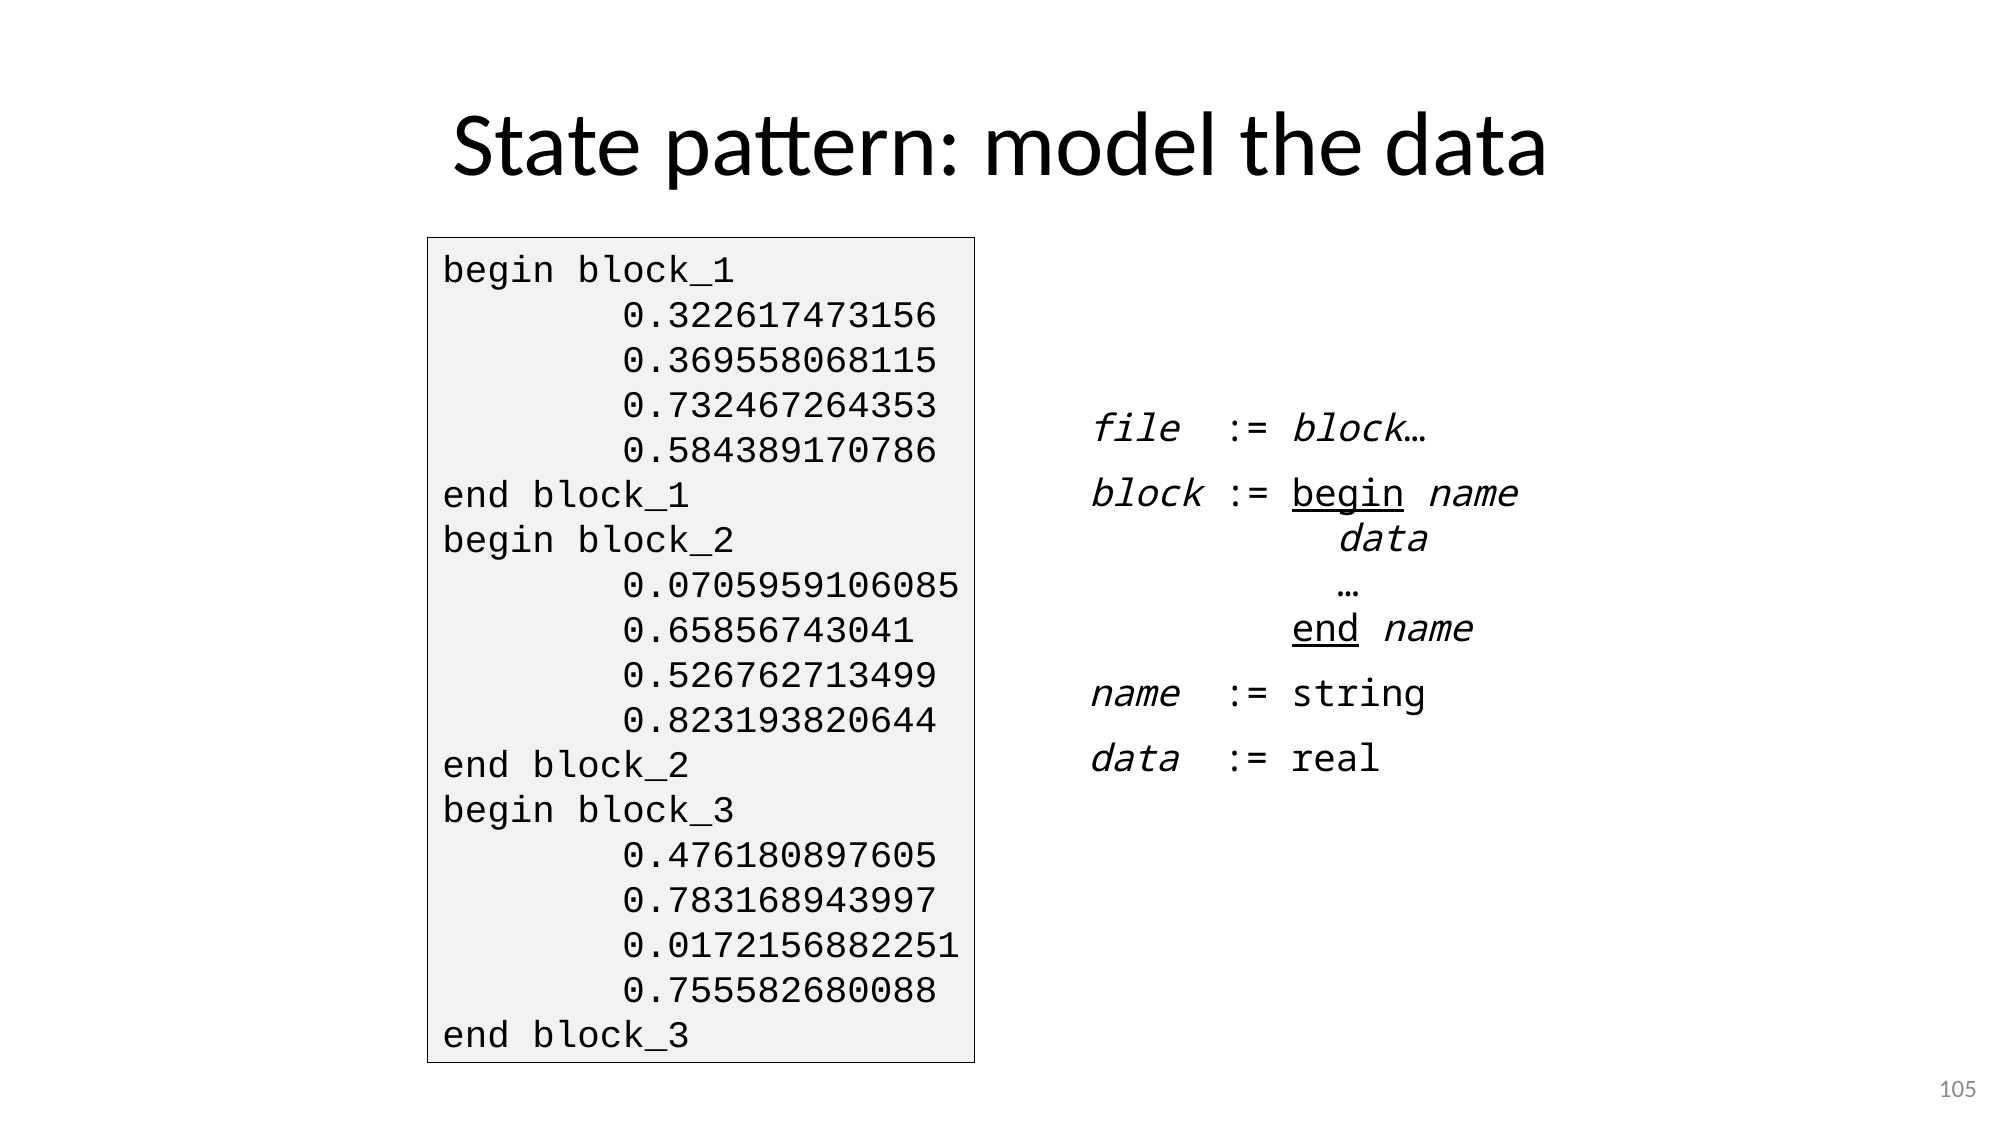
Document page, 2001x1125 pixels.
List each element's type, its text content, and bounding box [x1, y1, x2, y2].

slide_number 105 [1525, 1057, 1993, 1118]
text_box data := real [1073, 726, 1396, 787]
text_box block := begin name data … end name [1074, 461, 1532, 657]
text_box begin block_1 0.322617473156 0.369558068115 0.732467264353 0.584389170786 end block_1 begin block_2 0.0705959106085 0.65856743041 0.526762713499 0.823193820644 end block_2 begin block_3 0.476180897605 0.783168943997 0.0172156882251 0.755582680088 end block_3 [427, 237, 975, 1063]
text_box file := block… [1073, 397, 1442, 457]
title State pattern: model the data [326, 45, 1677, 233]
text_box name := string [1073, 662, 1442, 722]
